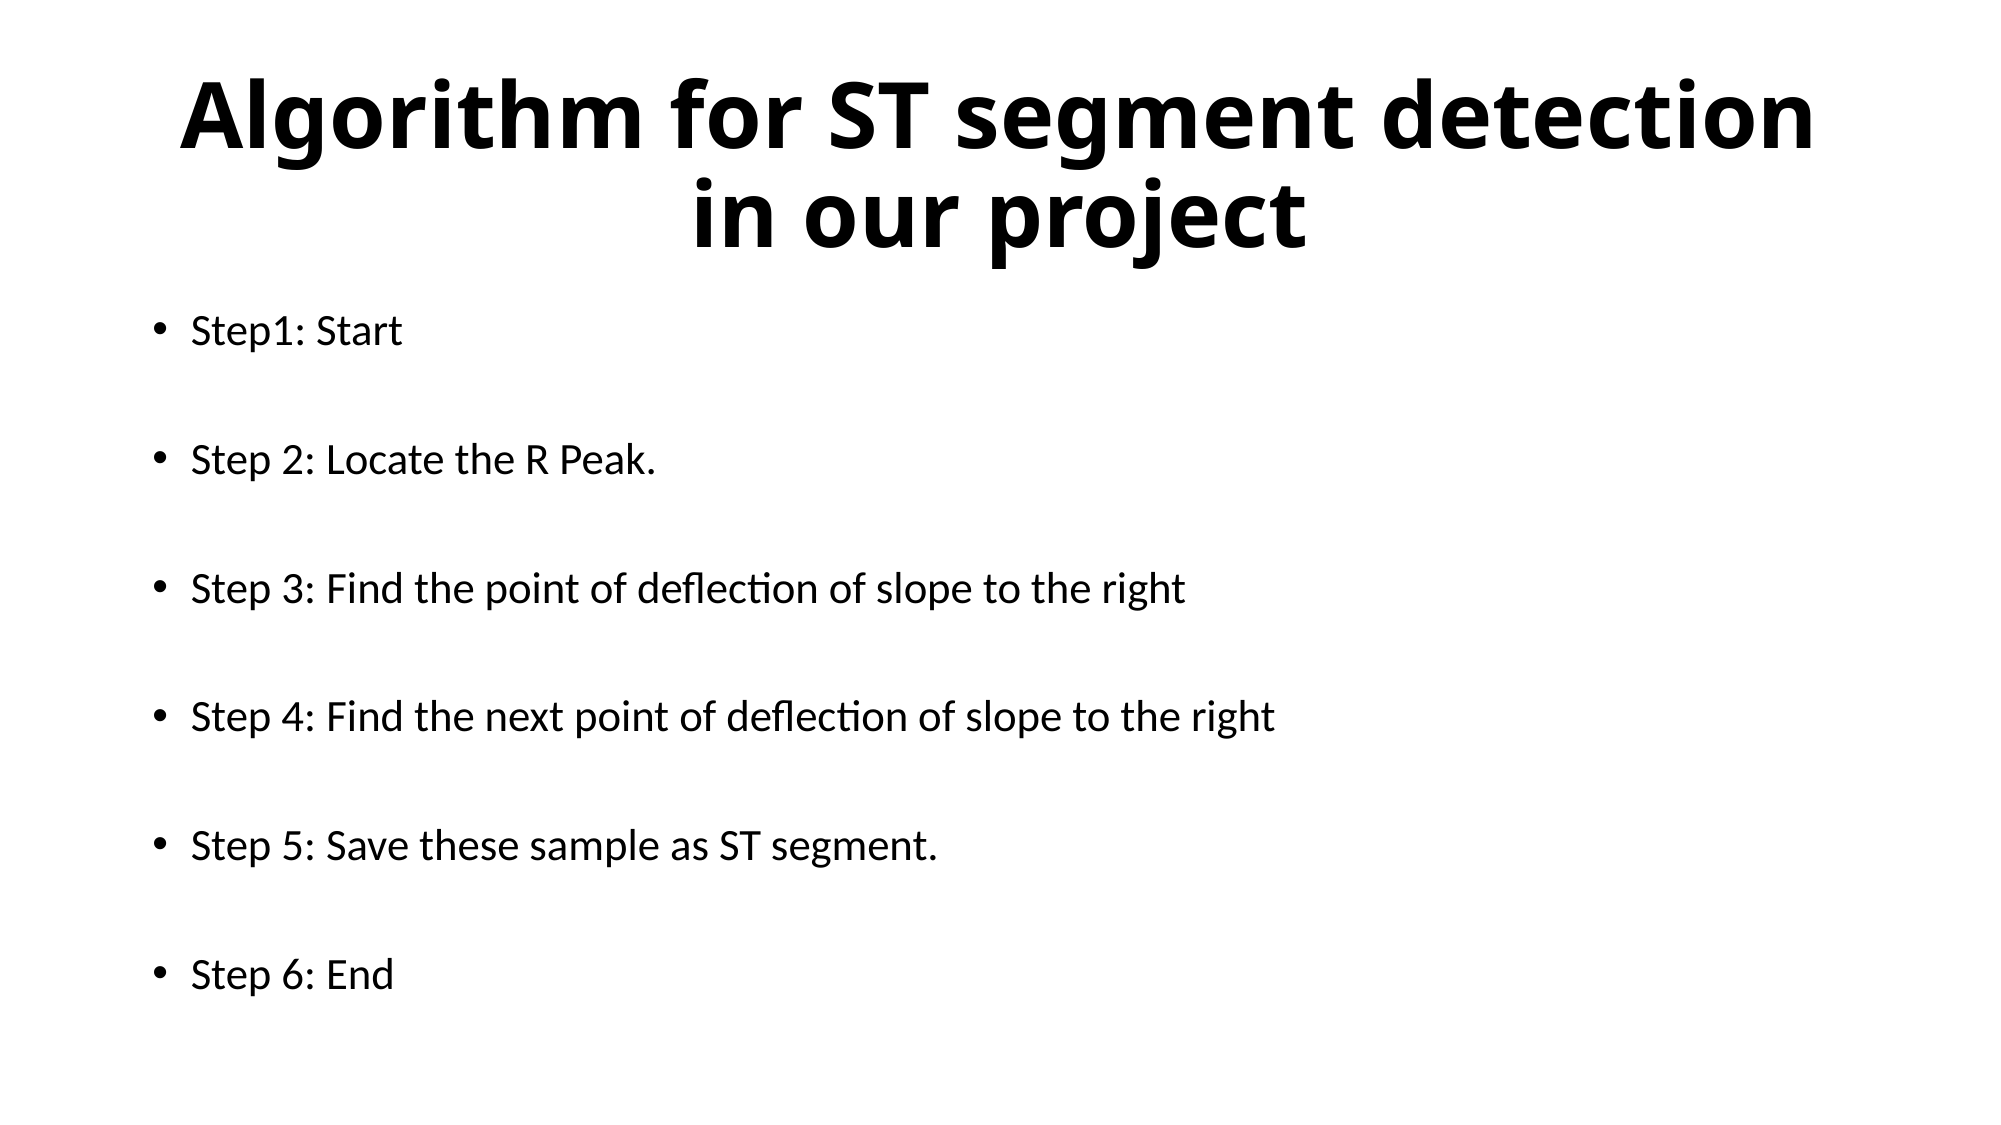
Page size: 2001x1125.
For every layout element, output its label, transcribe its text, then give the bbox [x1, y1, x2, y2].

title Algorithm for ST segment detection in our project [137, 59, 1863, 278]
list Step1: Start Step 2: Locate the R Peak. Step 3: Find the point of deflection of slope to the right Step 4: Find the next point of deflection of slope to the right Step 5: Save these sample as ST segment. Step 6: End [137, 299, 1863, 1014]
